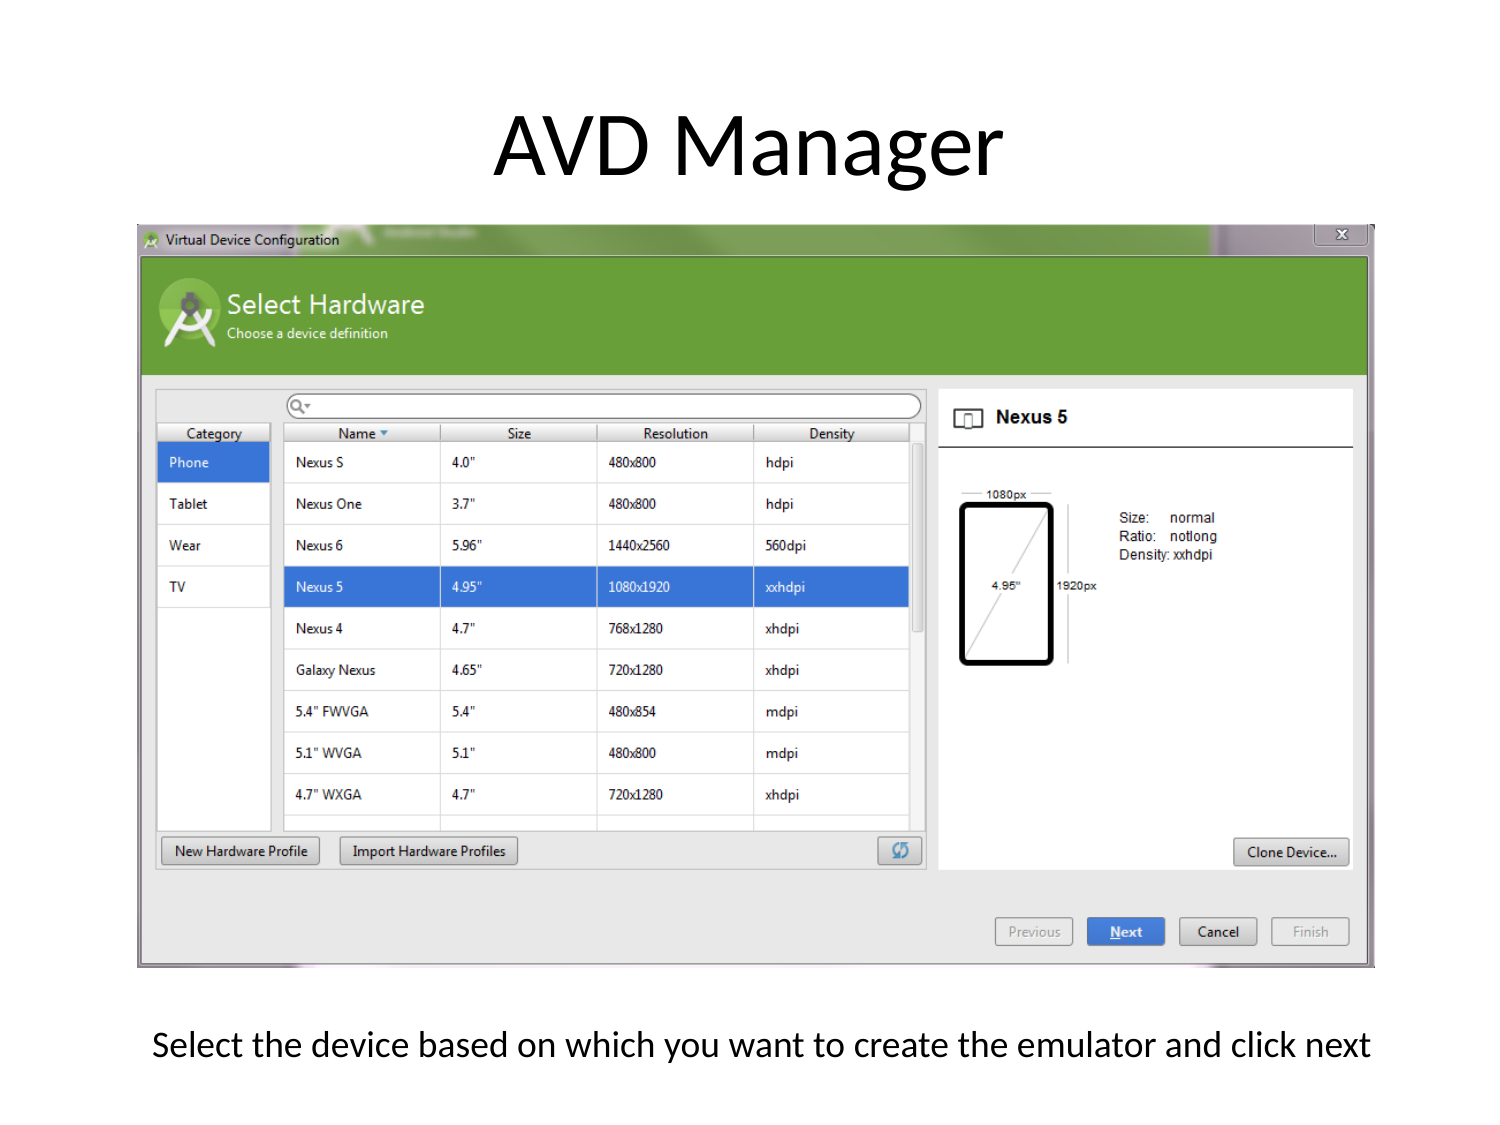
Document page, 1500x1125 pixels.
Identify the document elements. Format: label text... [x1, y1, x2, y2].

title AVD Manager [75, 45, 1425, 233]
text_box Select the device based on which you want to create the emulator and click next [137, 1012, 1400, 1073]
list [137, 224, 1376, 968]
